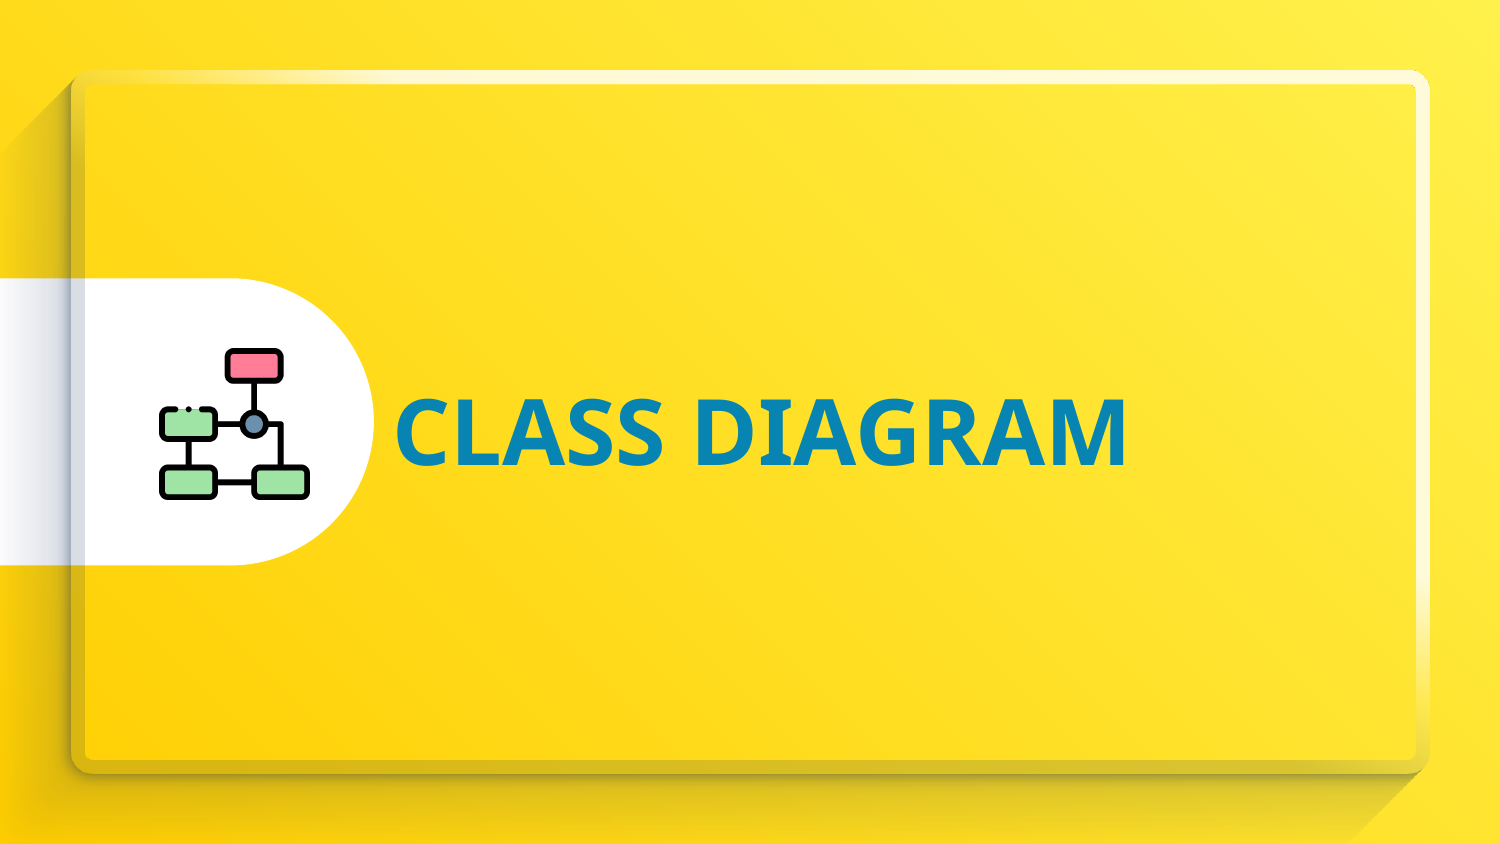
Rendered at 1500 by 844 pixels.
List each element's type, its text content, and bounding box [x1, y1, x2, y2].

title CLASS DIAGRAM [392, 362, 1346, 486]
picture [0, 0, 1500, 844]
